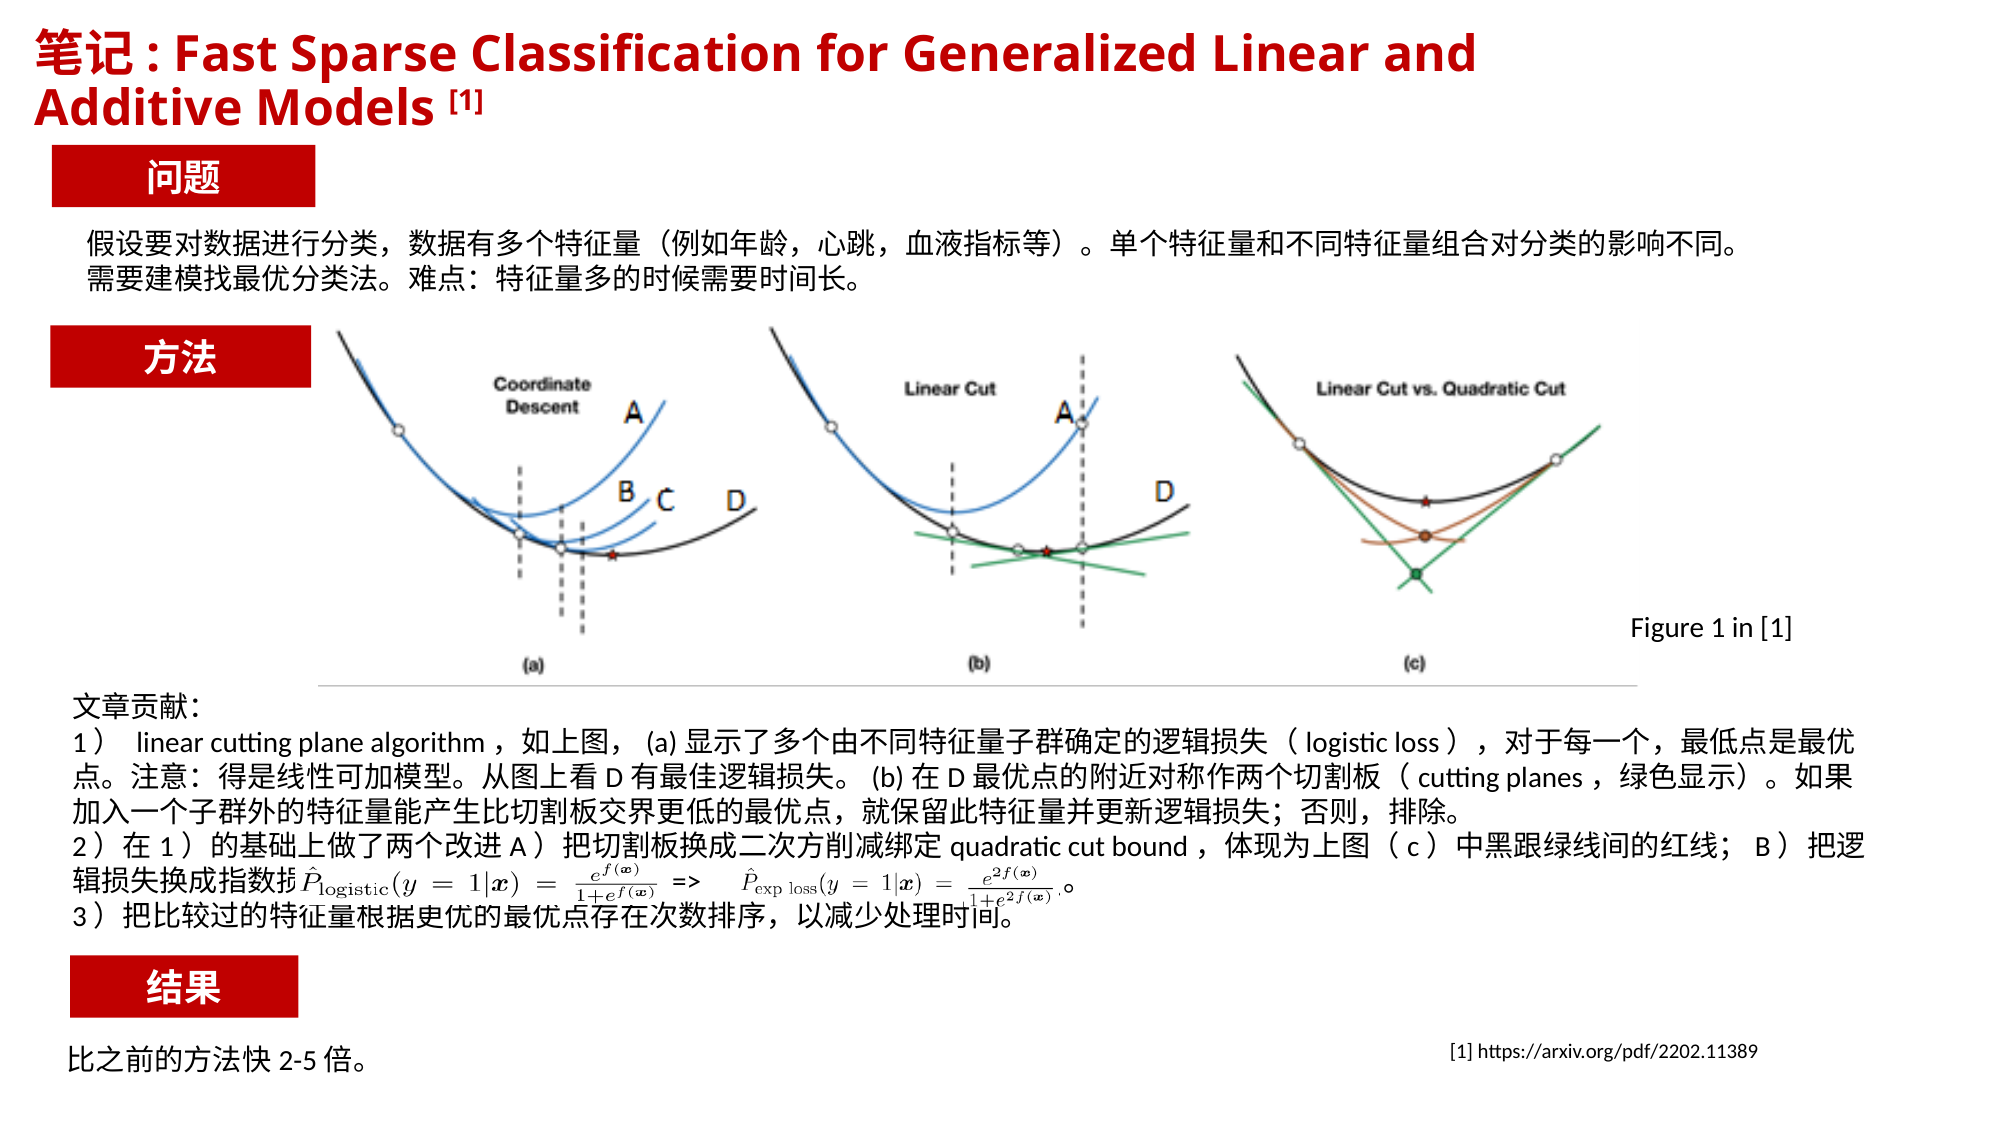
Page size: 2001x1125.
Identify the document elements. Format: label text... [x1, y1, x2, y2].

text_box 结果 [69, 954, 299, 1019]
text_box 方法 [49, 324, 312, 389]
title 笔记: Fast Sparse Classiﬁcation for Generalized Linear and Additive Models [1] [19, 10, 1692, 154]
text_box 假设要对数据进行分类，数据有多个特征量（例如年龄，心跳，血液指标等）。单个特征量和不同特征量组合对分类的影响不同。需要建模找最优分类法。难点：特征量多的时候需要时间长。 [71, 218, 1749, 303]
text_box 比之前的方法快2-5倍。 [51, 1034, 425, 1084]
text_box 文章贡献： 1） linear cutting plane algorithm，如上图，(a)显示了多个由不同特征量子群确定的逻辑损失（logistic loss），对于每一个，最低点是最优点。注意：得是线性可加模型。从图上看D有最佳逻辑损失。(b)在D最优点的附近对称作两个切割板（cutting planes，绿色显示）。如果加入一个子群外的特征量能产生比切割板交界更低的最优点，就保留此特征量并更新逻辑损失；否则，排除。 2）在1）的基础上做了两个改进A）把切割板换成二次方削减绑定quadratic cut bound，体现为上图（c）中黑跟绿线间的红线；B）把逻辑损失换成指数损失 => 。 3）把比较过的特征量根据更优的最优点存在次数排序，以减少处理时间。 [57, 680, 1884, 940]
picture [318, 318, 1645, 691]
text_box Figure 1 in [1] [1645, 601, 1876, 651]
text_box [1] https://arxiv.org/pdf/2202.11389 [1435, 1030, 1949, 1070]
text_box 问题 [51, 154, 316, 208]
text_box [295, 863, 1060, 907]
